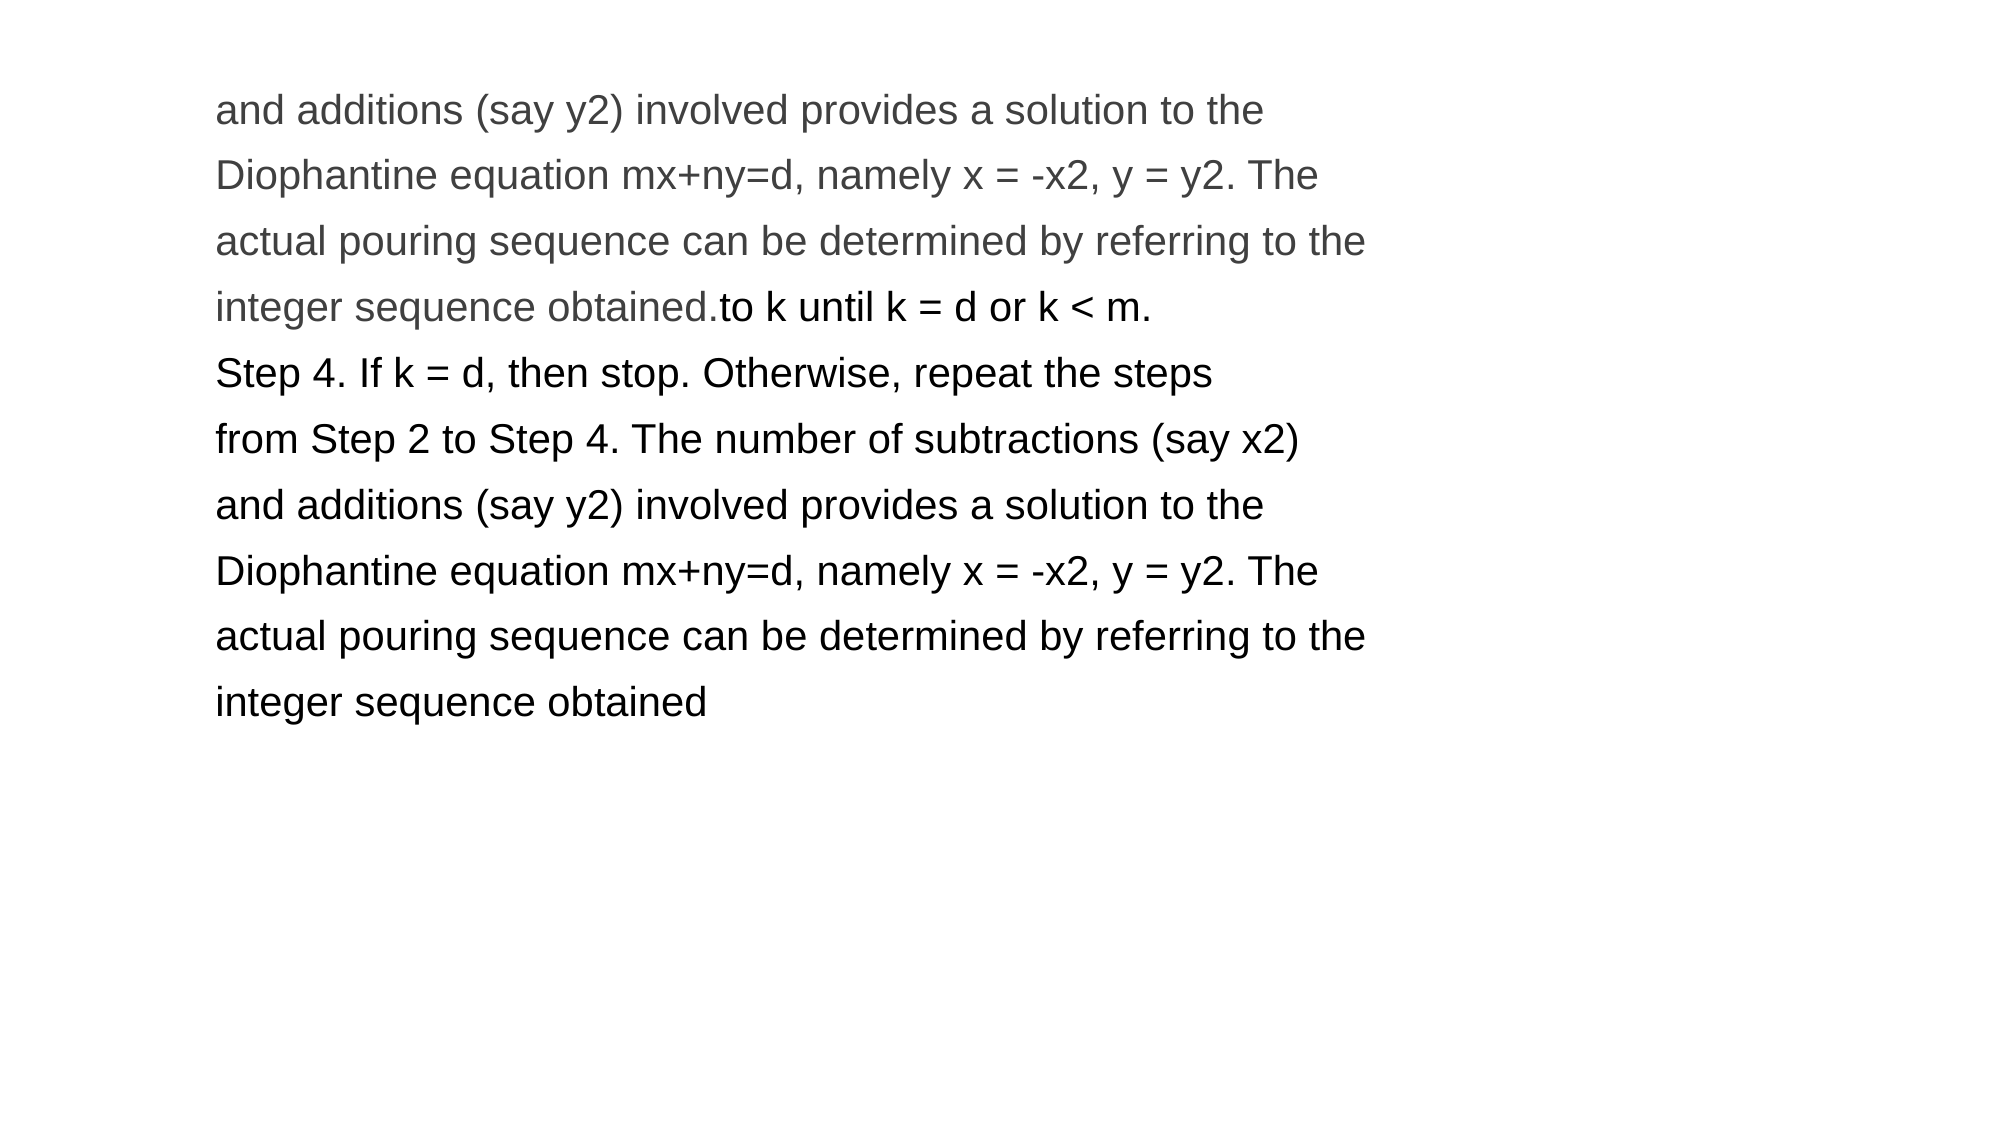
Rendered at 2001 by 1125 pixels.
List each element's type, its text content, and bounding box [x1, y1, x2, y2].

list and additions (say y2) involved provides a solution to the Diophantine equation mx+ny=d, namely x = -x2, y = y2. The actual pouring sequence can be determined by referring to the integer sequence obtained.to k until k = d or k < m. Step 4. If k = d, then stop. Otherwise, repeat the steps from Step 2 to Step 4. The number of subtractions (say x2) and additions (say y2) involved provides a solution to the Diophantine equation mx+ny=d, namely x = -x2, y = y2. The actual pouring sequence can be determined by referring to the integer sequence obtained [200, 80, 1611, 718]
